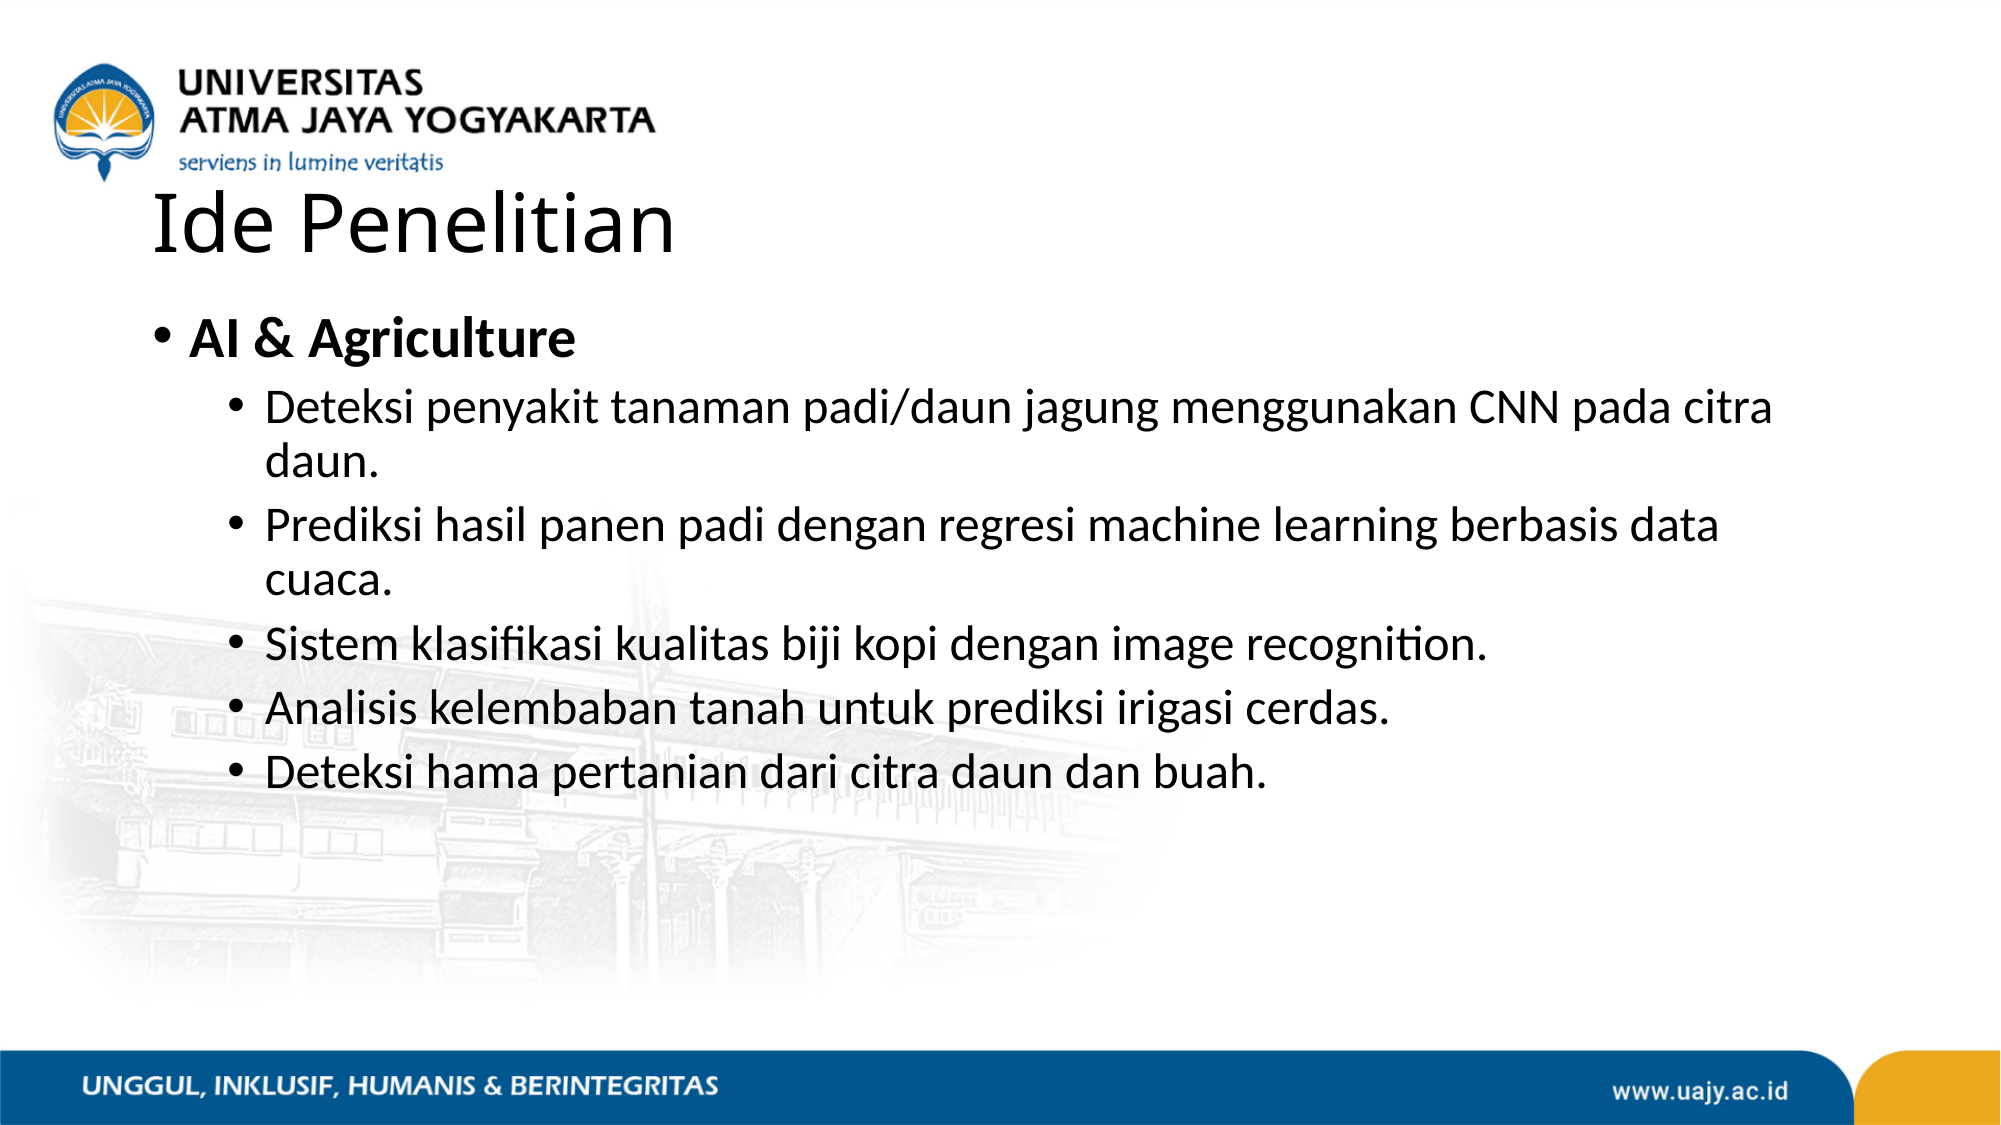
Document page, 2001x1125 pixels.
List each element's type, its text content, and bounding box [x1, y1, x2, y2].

list AI & Agriculture Deteksi penyakit tanaman padi/daun jagung menggunakan CNN pada citra daun. Prediksi hasil panen padi dengan regresi machine learning berbasis data cuaca. Sistem klasifikasi kualitas biji kopi dengan image recognition. Analisis kelembaban tanah untuk prediksi irigasi cerdas. Deteksi hama pertanian dari citra daun dan buah. [137, 299, 1863, 1014]
title Ide Penelitian [137, 173, 1863, 278]
picture [0, 0, 2001, 1125]
